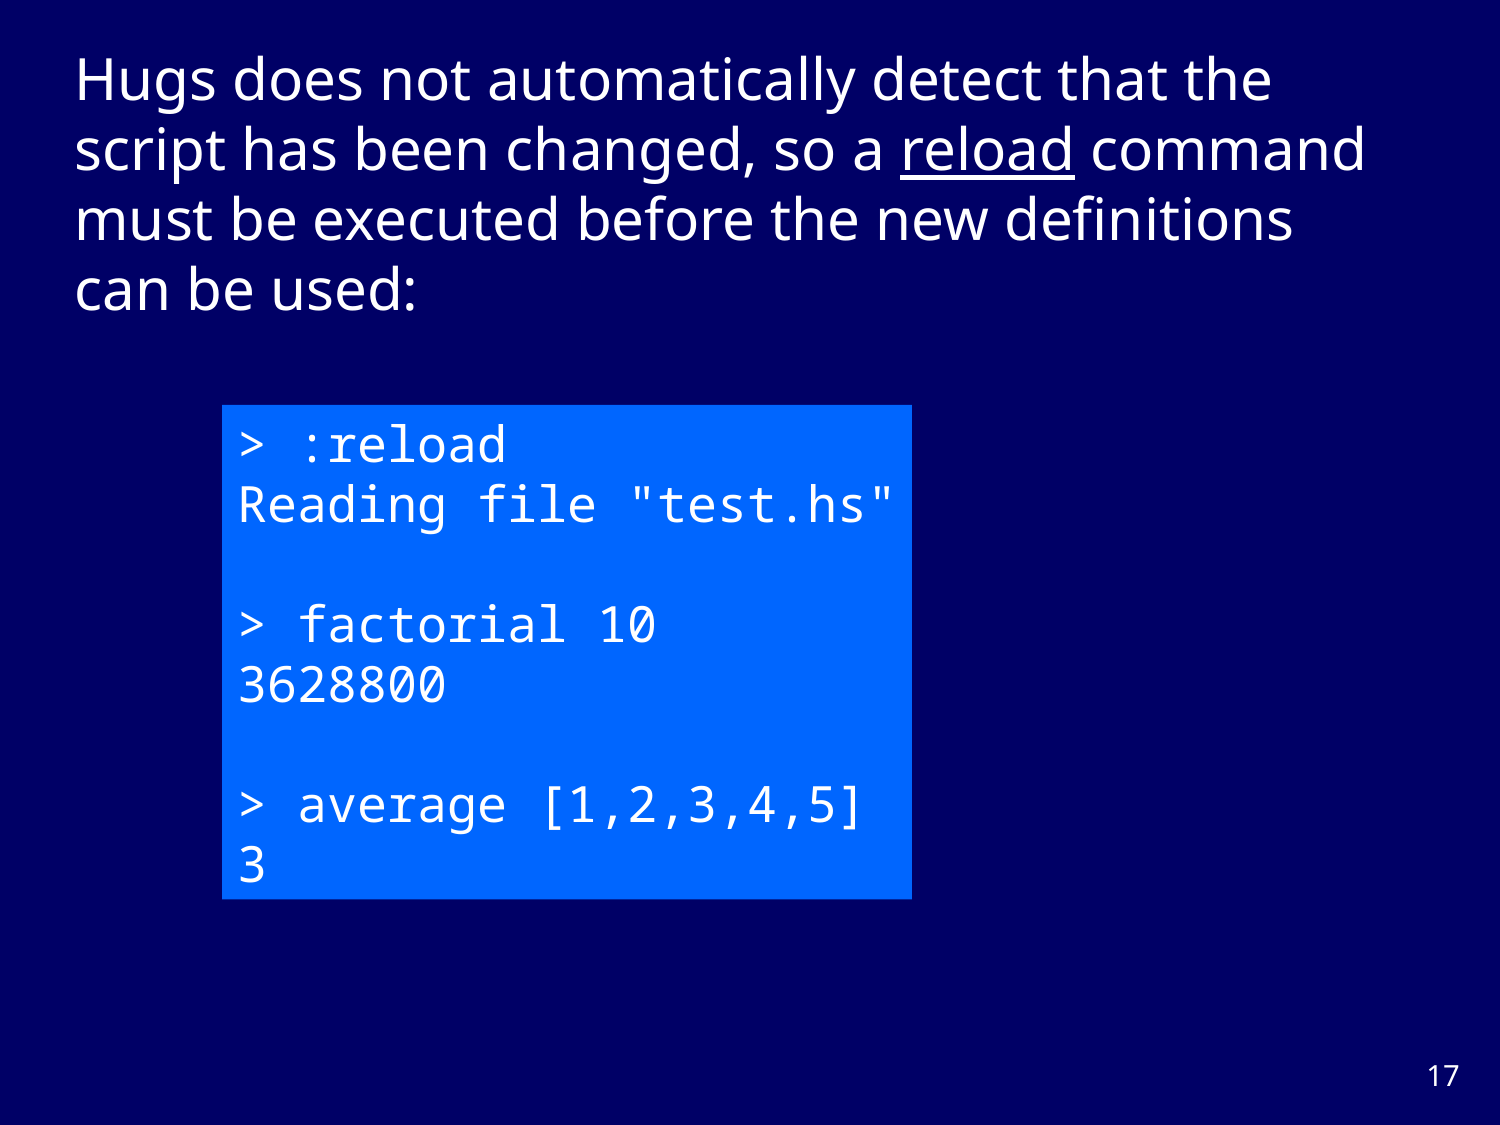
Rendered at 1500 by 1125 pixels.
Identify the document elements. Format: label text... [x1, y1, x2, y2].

slide_number 16 [1374, 1049, 1476, 1101]
text_box > :reload Reading file "test.hs" > factorial 10 3628800 > average [1,2,3,4,5] 3 [222, 404, 912, 900]
text_box Hugs does not automatically detect that the script has been changed, so a reload command must be executed before the new definitions can be used: [59, 35, 1420, 330]
